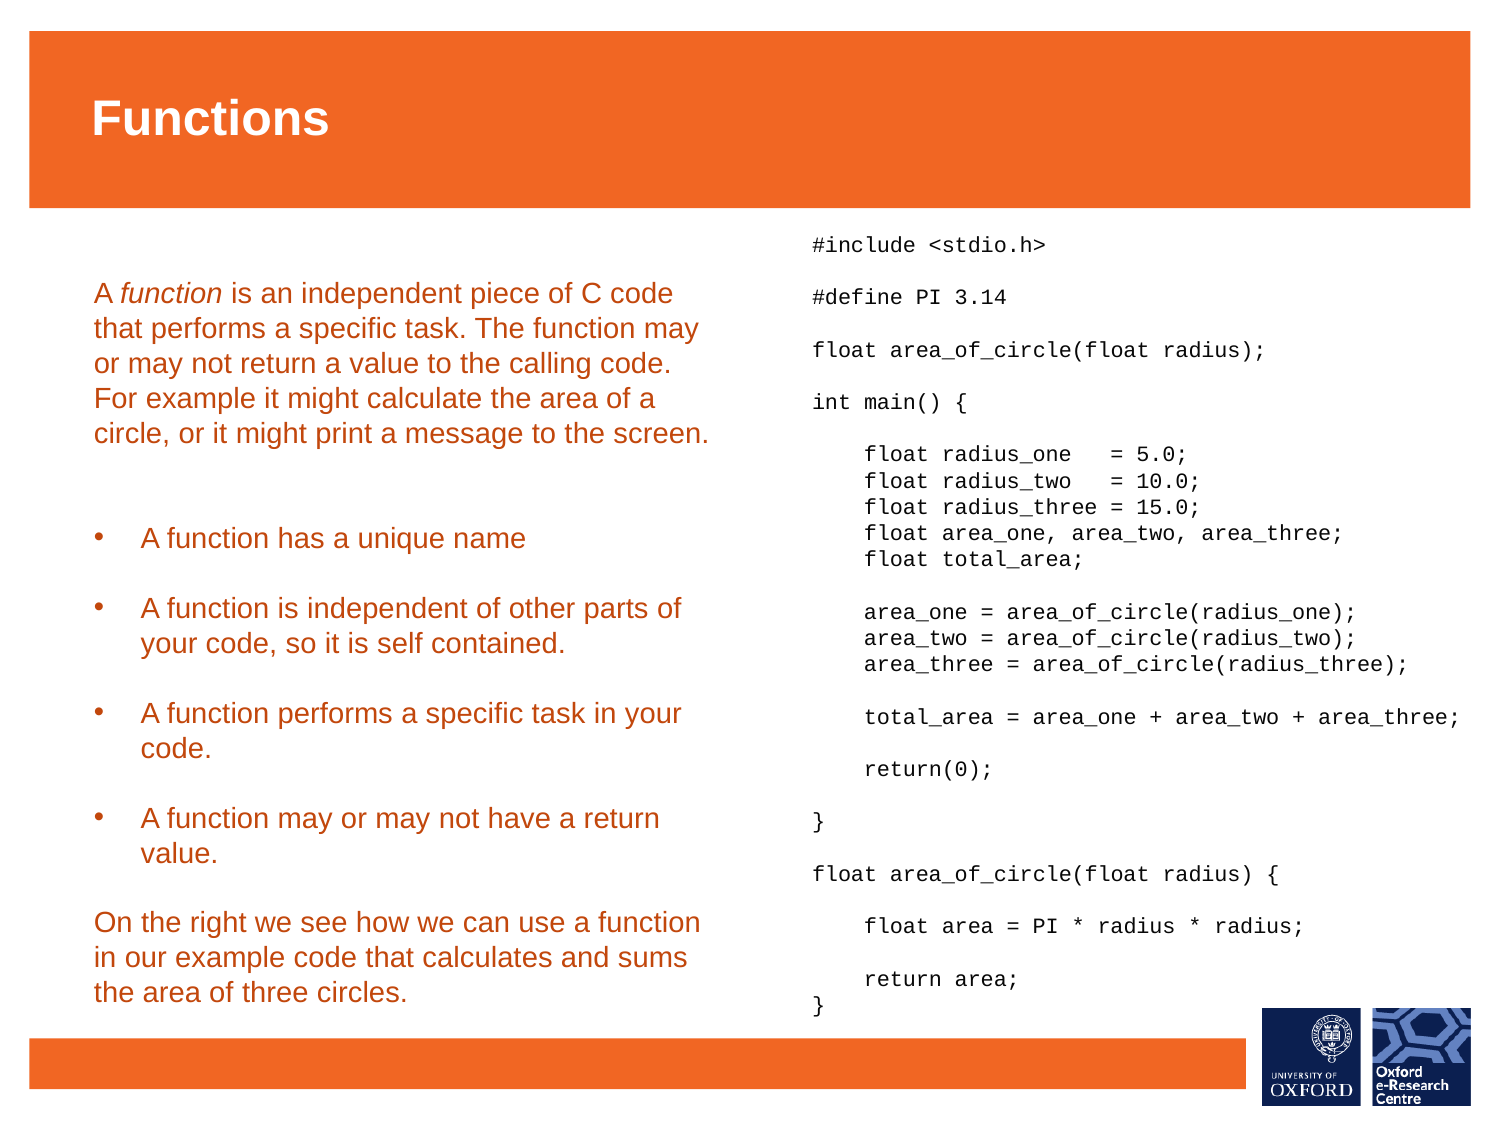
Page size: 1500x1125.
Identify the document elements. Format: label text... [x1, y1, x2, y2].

text_box A function is an independent piece of C code that performs a specific task. The function may or may not return a value to the calling code. For example it might calculate the area of a circle, or it might print a message to the screen. A function has a unique name A function is independent of other parts of your code, so it is self contained. A function performs a specific task in your code. A function may or may not have a return value. On the right we see how we can use a function in our example code that calculates and sums the area of three circles. [79, 267, 729, 1016]
picture [1262, 1025, 1471, 1106]
text_box Functions [76, 78, 1235, 153]
text_box #include <stdio.h> #define PI 3.14 float area_of_circle(float radius); int main() { float radius_one = 5.0; float radius_two = 10.0; float radius_three = 15.0; float area_one, area_two, area_three; float total_area; area_one = area_of_circle(radius_one); area_two = area_of_circle(radius_two); area_three = area_of_circle(radius_three); total_area = area_one + area_two + area_three; return(0); } float area_of_circle(float radius) { float area = PI * radius * radius; return area; } [797, 222, 1495, 1025]
